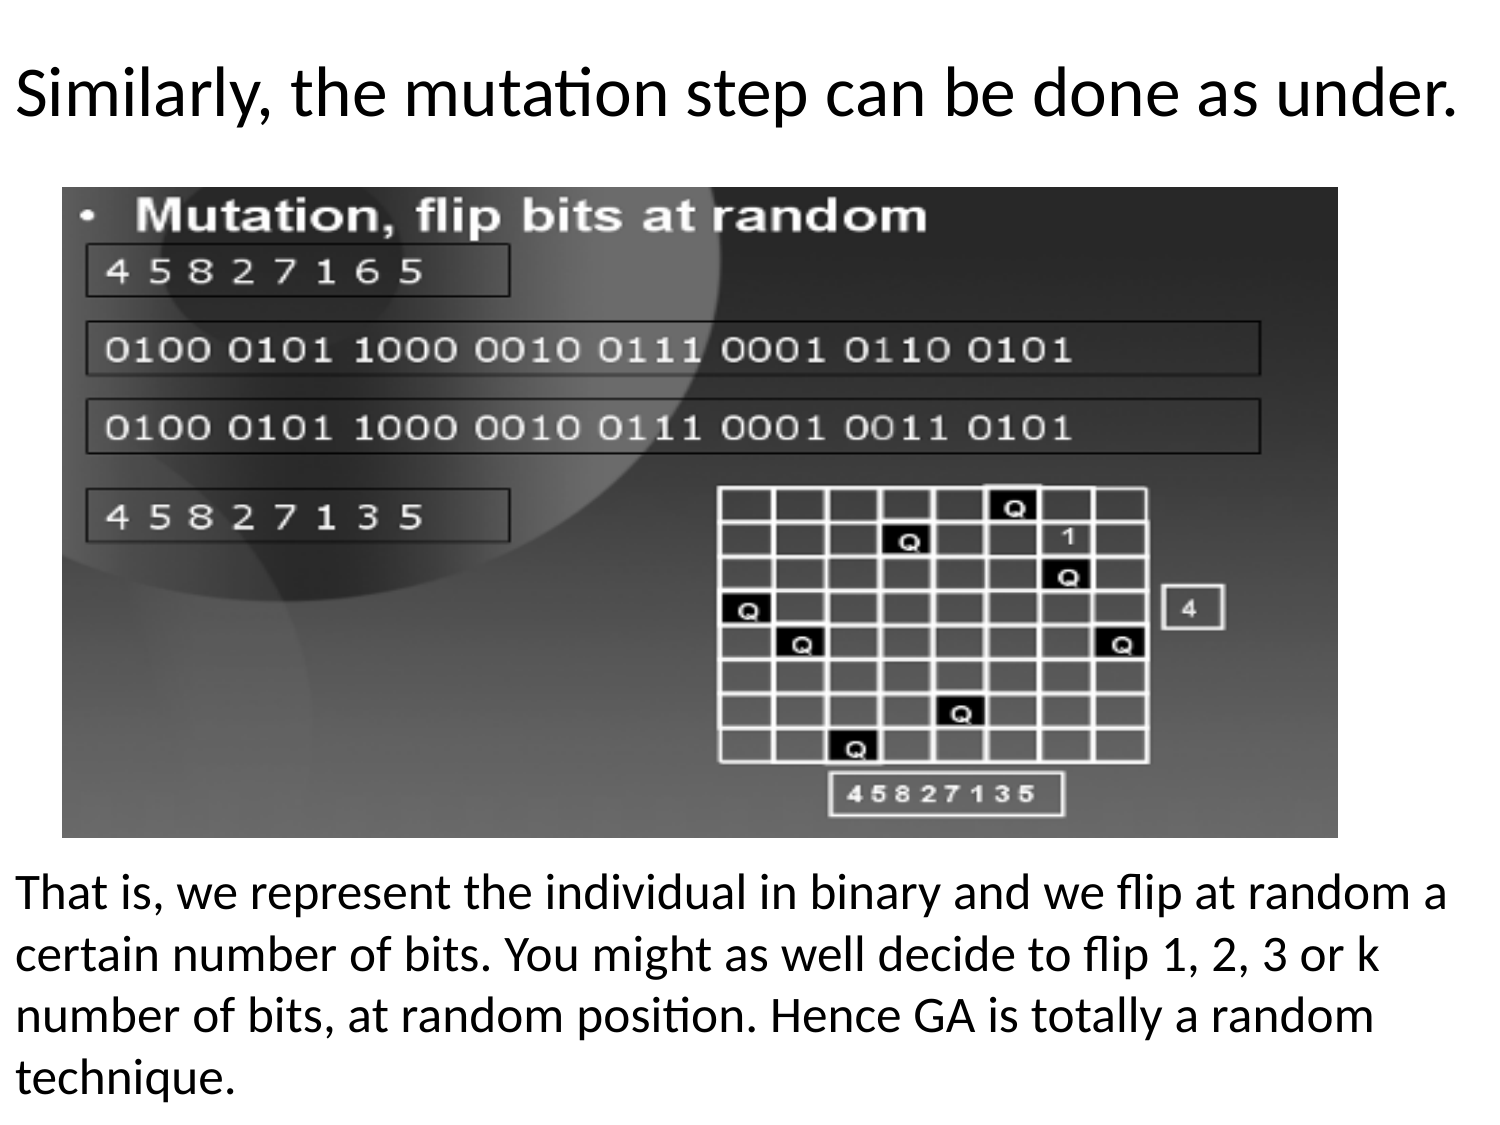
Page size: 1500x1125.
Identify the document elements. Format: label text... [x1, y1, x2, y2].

title Similarly, the mutation step can be done as under. [0, 0, 1500, 175]
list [62, 187, 1338, 838]
text_box That is, we represent the individual in binary and we flip at random a certain number of bits. You might as well decide to flip 1, 2, 3 or k number of bits, at random position. Hence GA is totally a random technique. [0, 849, 1500, 1113]
